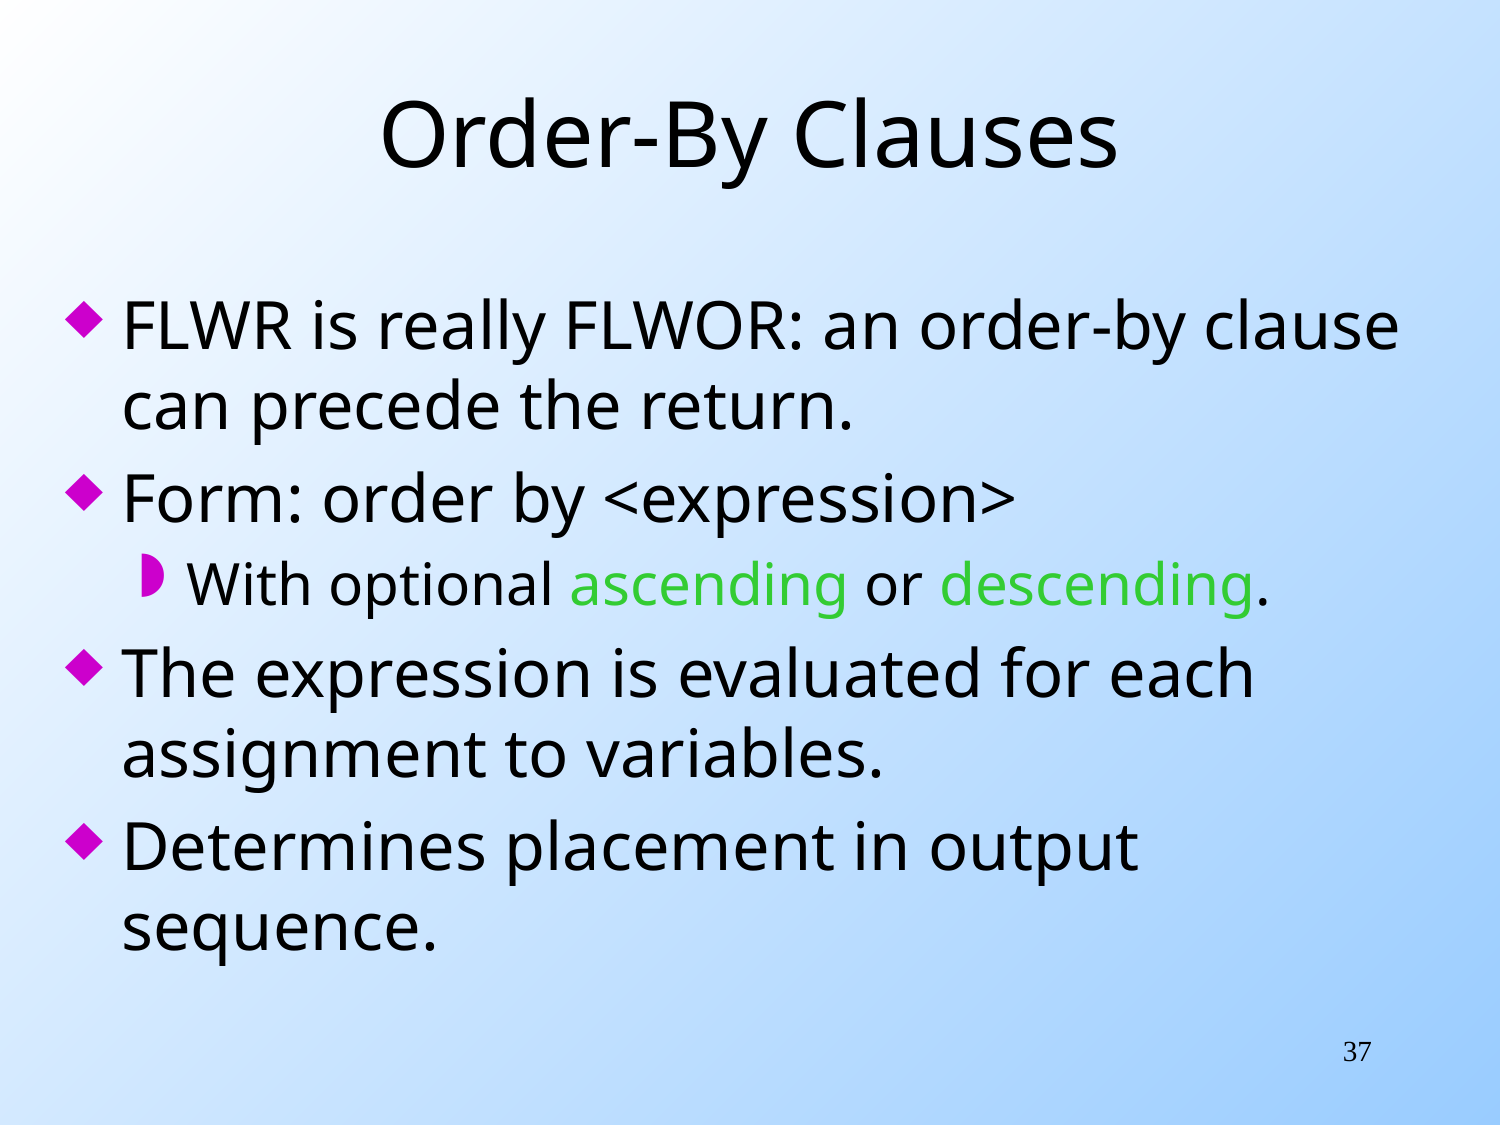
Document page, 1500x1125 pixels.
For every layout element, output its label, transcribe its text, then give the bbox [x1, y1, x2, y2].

slide_number 37 [1074, 1025, 1388, 1100]
title Order-By Clauses [112, 37, 1388, 225]
list FLWR is really FLWOR: an order-by clause can precede the return. Form: order by <expression> With optional ascending or descending. The expression is evaluated for each assignment to variables. Determines placement in output sequence. [50, 275, 1438, 988]
